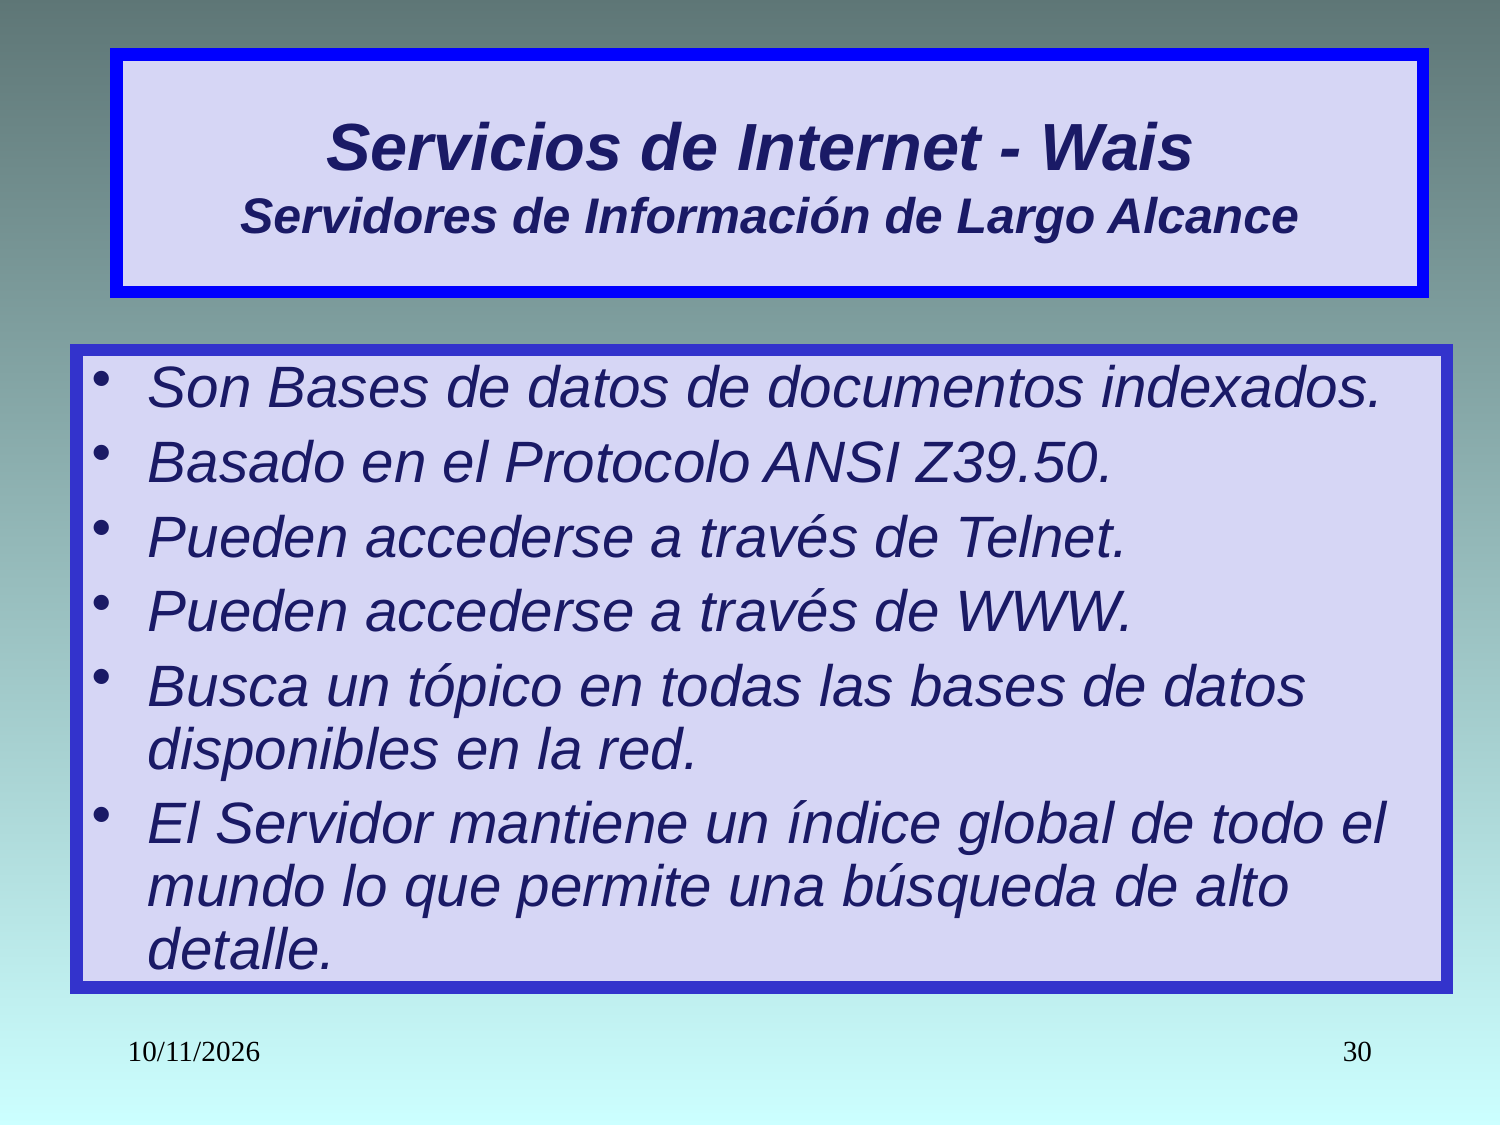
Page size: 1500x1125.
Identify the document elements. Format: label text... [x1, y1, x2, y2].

slide_number 30 [1074, 1024, 1388, 1101]
title Servicios de Internet - Wais Servidores de Información de Largo Alcance [116, 54, 1424, 293]
list Son Bases de datos de documentos indexados. Basado en el Protocolo ANSI Z39.50. Pueden accederse a través de Telnet. Pueden accederse a través de WWW. Busca un tópico en todas las bases de datos disponibles en la red. El Servidor mantiene un índice global de todo el mundo lo que permite una búsqueda de alto detalle. [76, 349, 1448, 988]
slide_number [112, 1024, 426, 1101]
